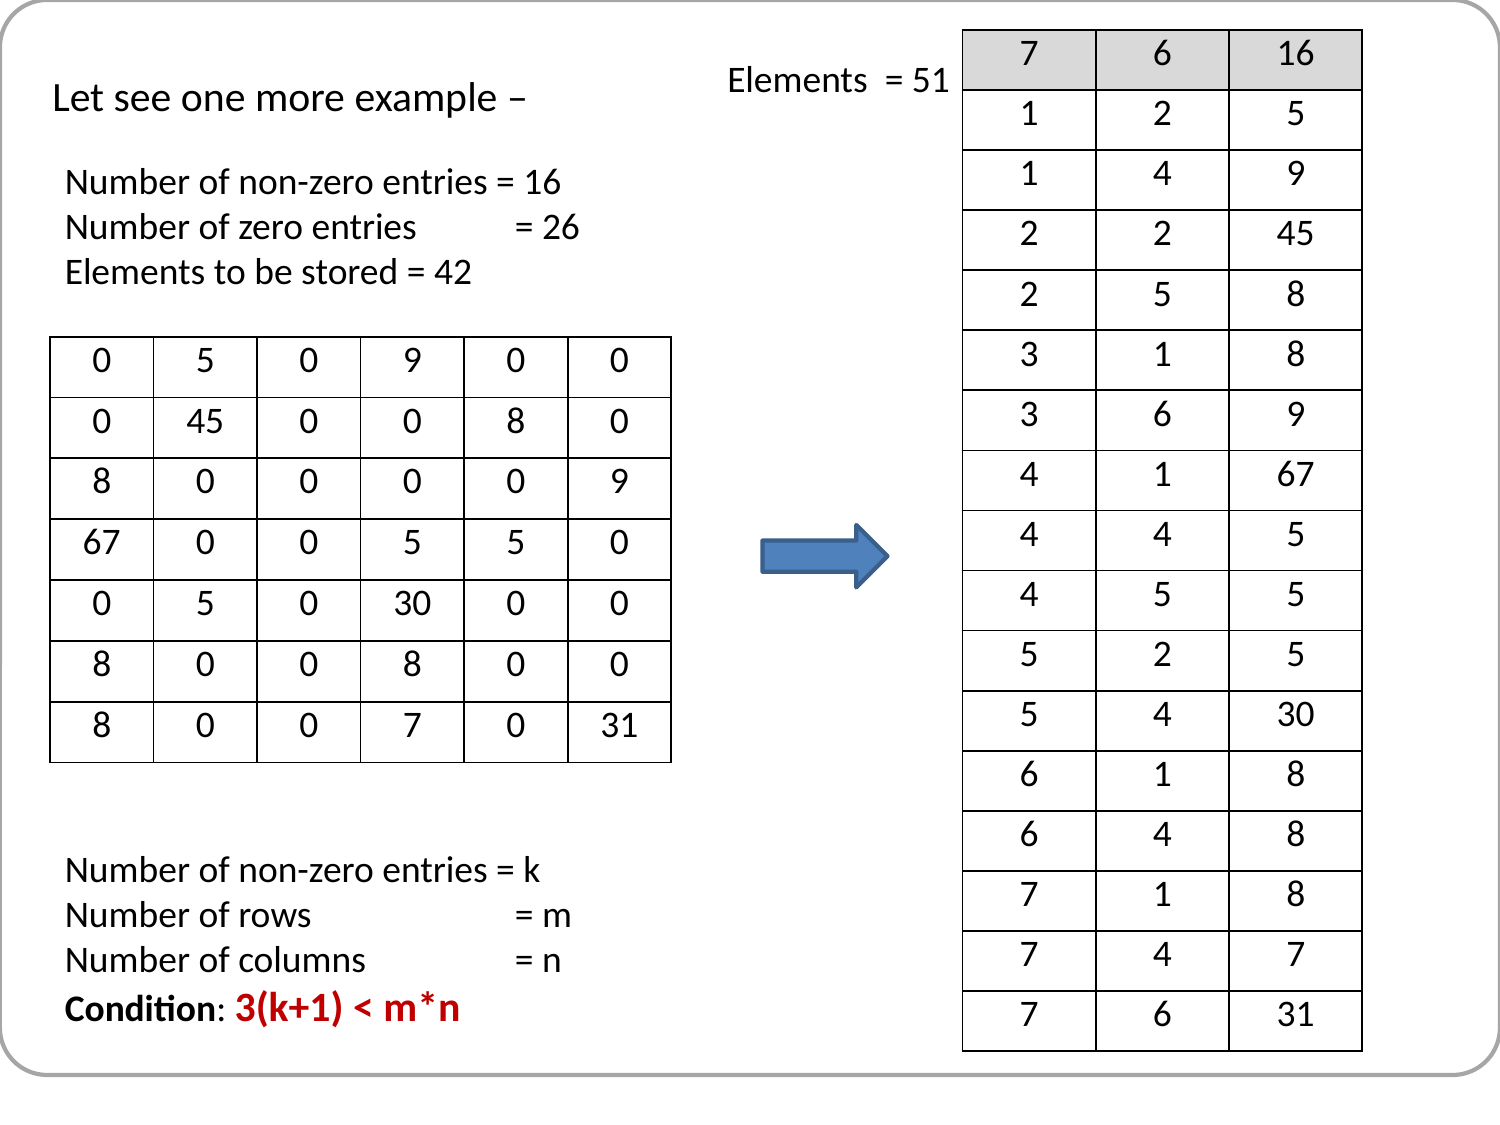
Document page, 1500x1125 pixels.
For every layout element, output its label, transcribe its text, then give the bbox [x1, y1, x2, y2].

table_cell 8 [1230, 812, 1361, 870]
table_cell 0 [465, 581, 567, 640]
table_cell 30 [1230, 692, 1361, 750]
table_cell 1 [963, 151, 1095, 209]
table_cell 0 [569, 520, 670, 579]
table_cell 7 [963, 872, 1095, 930]
table_cell 6 [963, 812, 1095, 870]
table_cell 0 [258, 459, 360, 518]
table_cell 4 [1097, 151, 1228, 209]
table_cell 5 [963, 692, 1095, 750]
table_header 0 [465, 338, 567, 397]
table_header 0 [258, 338, 360, 397]
table_cell 3 [963, 391, 1095, 450]
table_cell 45 [154, 398, 256, 457]
table_cell 8 [51, 703, 153, 762]
table_cell 0 [465, 642, 567, 701]
table_cell 0 [154, 642, 256, 701]
table_cell 3 [963, 331, 1095, 389]
table_cell 7 [963, 992, 1095, 1050]
table_cell 4 [1097, 511, 1228, 570]
table_cell 8 [465, 398, 567, 457]
table_header 16 [1230, 31, 1361, 89]
table_cell 8 [361, 642, 463, 701]
text_box Let see one more example – [37, 37, 675, 293]
text_box Number of non-zero entries = k Number of rows = m Number of columns = n Condition: 3(k+1) < m*n [49, 837, 875, 1083]
table_cell 4 [963, 511, 1095, 570]
table_cell 8 [1230, 752, 1361, 810]
table_cell 5 [1097, 571, 1228, 630]
text_box [760, 523, 890, 590]
text_box Number of non-zero entries = 16 Number of zero entries = 26 Elements to be stored = 42 [49, 149, 800, 300]
table_cell 5 [1230, 91, 1361, 149]
table_header 6 [1097, 31, 1228, 89]
table_cell 0 [154, 520, 256, 579]
table_cell 0 [361, 398, 463, 457]
table_cell 9 [569, 459, 670, 518]
table_cell 9 [1230, 151, 1361, 209]
table_cell 0 [258, 642, 360, 701]
table_cell 5 [1097, 271, 1228, 329]
table_cell 1 [963, 91, 1095, 149]
table_cell 5 [1230, 631, 1361, 690]
table_cell 6 [963, 752, 1095, 810]
table_cell 31 [569, 703, 670, 762]
table_cell 4 [1097, 812, 1228, 870]
table_cell 2 [1097, 211, 1228, 269]
table_cell 6 [1097, 391, 1228, 450]
table_cell 8 [51, 642, 153, 701]
table_cell 0 [258, 520, 360, 579]
table_cell 5 [1230, 571, 1361, 630]
table_cell 2 [963, 211, 1095, 269]
table_cell 8 [1230, 872, 1361, 930]
table_cell 0 [258, 398, 360, 457]
table_cell 1 [1097, 331, 1228, 389]
table_cell 0 [569, 642, 670, 701]
table_header 9 [361, 338, 463, 397]
table_cell 0 [465, 459, 567, 518]
table_header 7 [975, 31, 1095, 89]
table_cell 30 [361, 581, 463, 640]
table_cell 0 [154, 459, 256, 518]
table_cell 7 [361, 703, 463, 762]
table_cell 8 [51, 459, 153, 518]
table_cell 45 [1230, 211, 1361, 269]
table_cell 0 [465, 703, 567, 762]
table_cell 1 [1097, 752, 1228, 810]
table_cell 0 [569, 581, 670, 640]
table_cell 0 [258, 581, 360, 640]
table_cell 4 [963, 571, 1095, 630]
text_box [0, 0, 1500, 1078]
table_cell 2 [1097, 631, 1228, 690]
table_header 5 [154, 338, 256, 397]
table_cell 8 [1230, 271, 1361, 329]
table_cell 6 [1097, 992, 1228, 1050]
table_cell 0 [51, 398, 153, 457]
table_cell 2 [1097, 91, 1228, 149]
table_cell 5 [154, 581, 256, 640]
table_cell 8 [1230, 331, 1361, 389]
table_cell 5 [361, 520, 463, 579]
table_cell 9 [1230, 391, 1361, 450]
table_cell 7 [963, 932, 1095, 990]
table_cell 0 [51, 581, 153, 640]
table_cell 67 [51, 520, 153, 579]
table_cell 5 [963, 631, 1095, 690]
table_cell 1 [1097, 451, 1228, 510]
table_cell 5 [465, 520, 567, 579]
table_header 0 [569, 338, 670, 397]
table_cell 0 [154, 703, 256, 762]
table_cell 4 [963, 451, 1095, 510]
table_cell 4 [1097, 692, 1228, 750]
table_header 0 [51, 338, 153, 397]
table_cell 5 [1230, 511, 1361, 570]
table_cell 0 [258, 703, 360, 762]
text_box Elements = 51 [712, 24, 975, 108]
table_cell 4 [1097, 932, 1228, 990]
table_cell 2 [963, 271, 1095, 329]
table_cell 0 [569, 398, 670, 457]
table_cell 67 [1230, 451, 1361, 510]
table_cell 1 [1097, 872, 1228, 930]
table_cell 31 [1230, 992, 1361, 1050]
table_cell 0 [361, 459, 463, 518]
table_cell 7 [1230, 932, 1361, 990]
